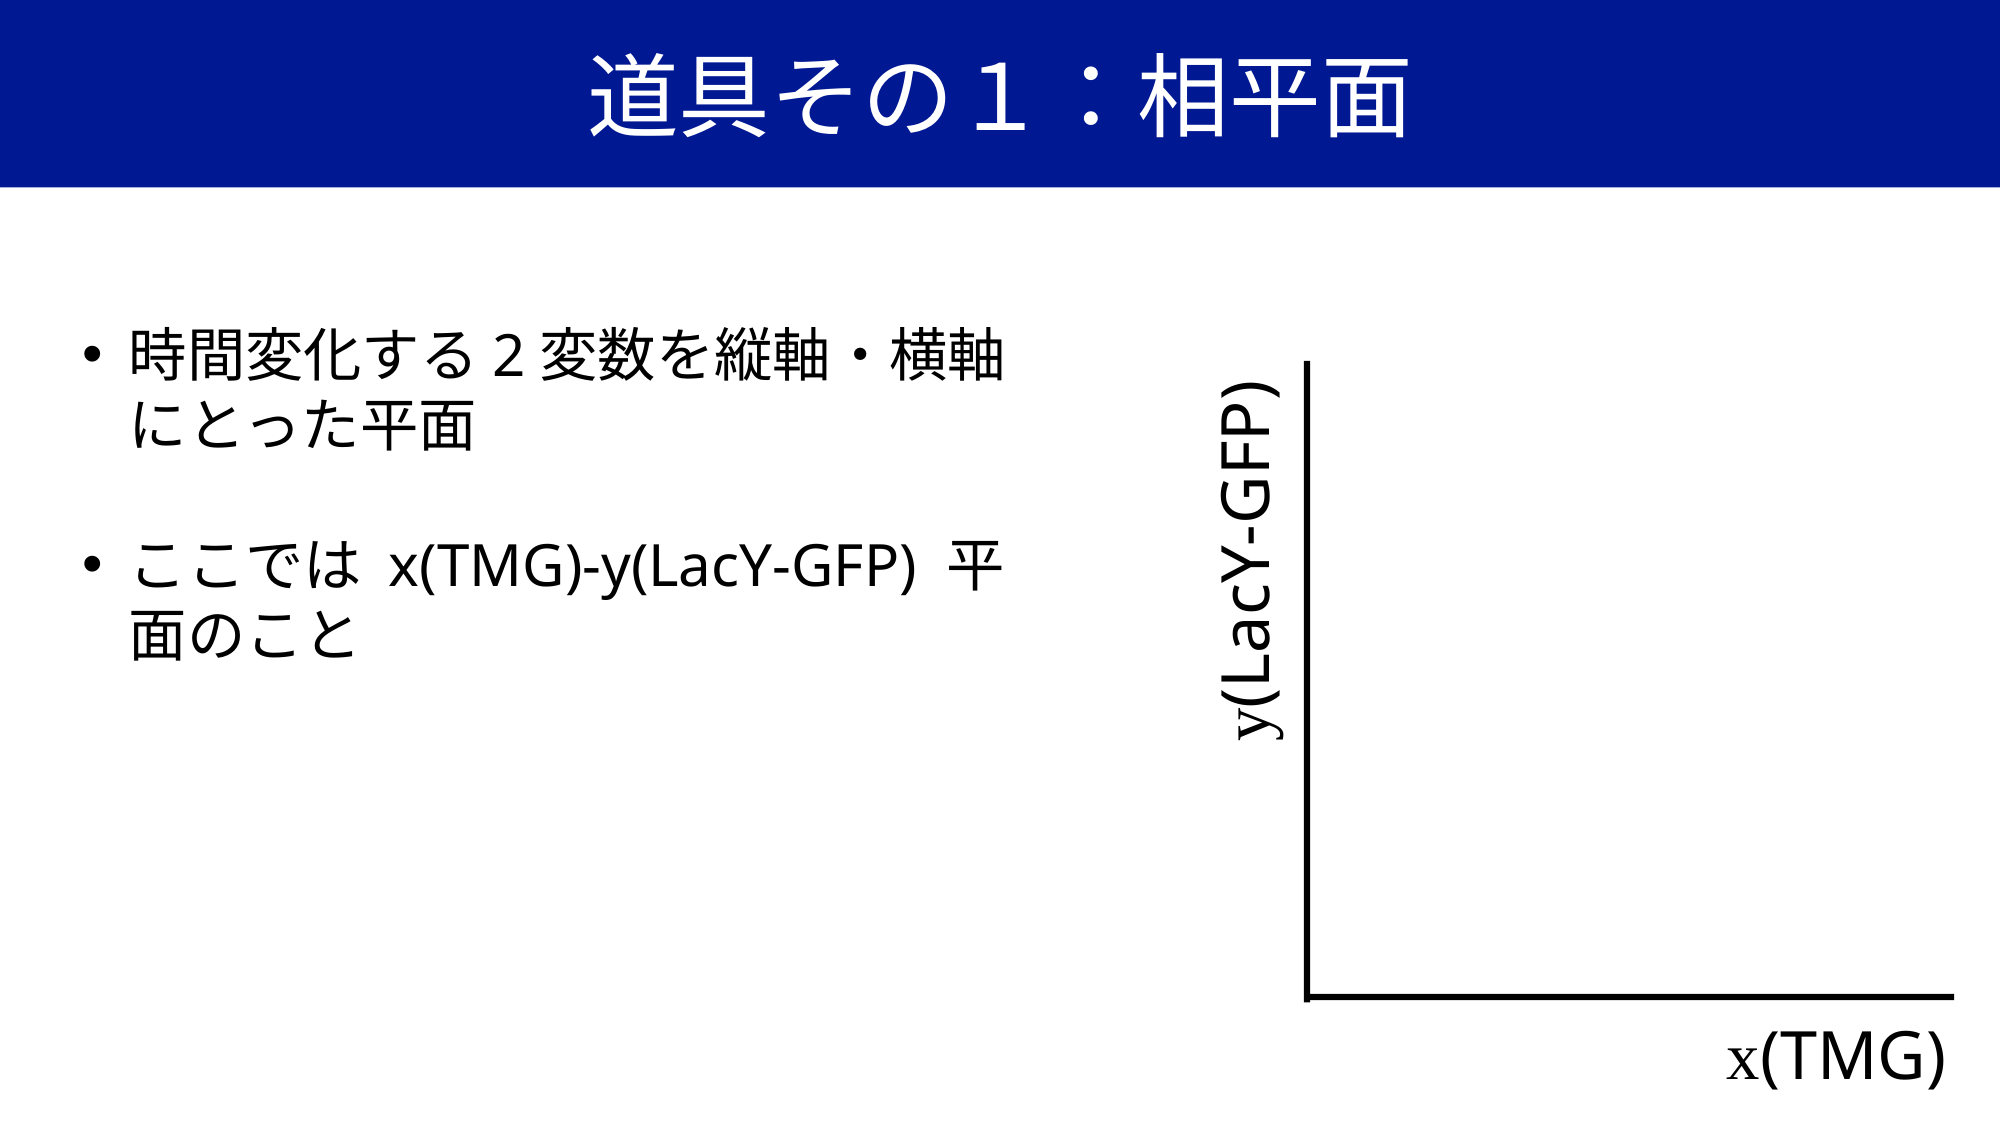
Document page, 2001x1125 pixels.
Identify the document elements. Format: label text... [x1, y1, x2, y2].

text_box y(LacY-GFP) [1203, 363, 1284, 742]
text_box 時間変化する2変数を縦軸・横軸にとった平面 ここでは x(TMG)-y(LacY-GFP) 平面のこと [67, 310, 1045, 816]
text_box x(TMG) [1726, 1012, 1947, 1093]
title 道具その１：相平面 [0, 0, 2000, 188]
